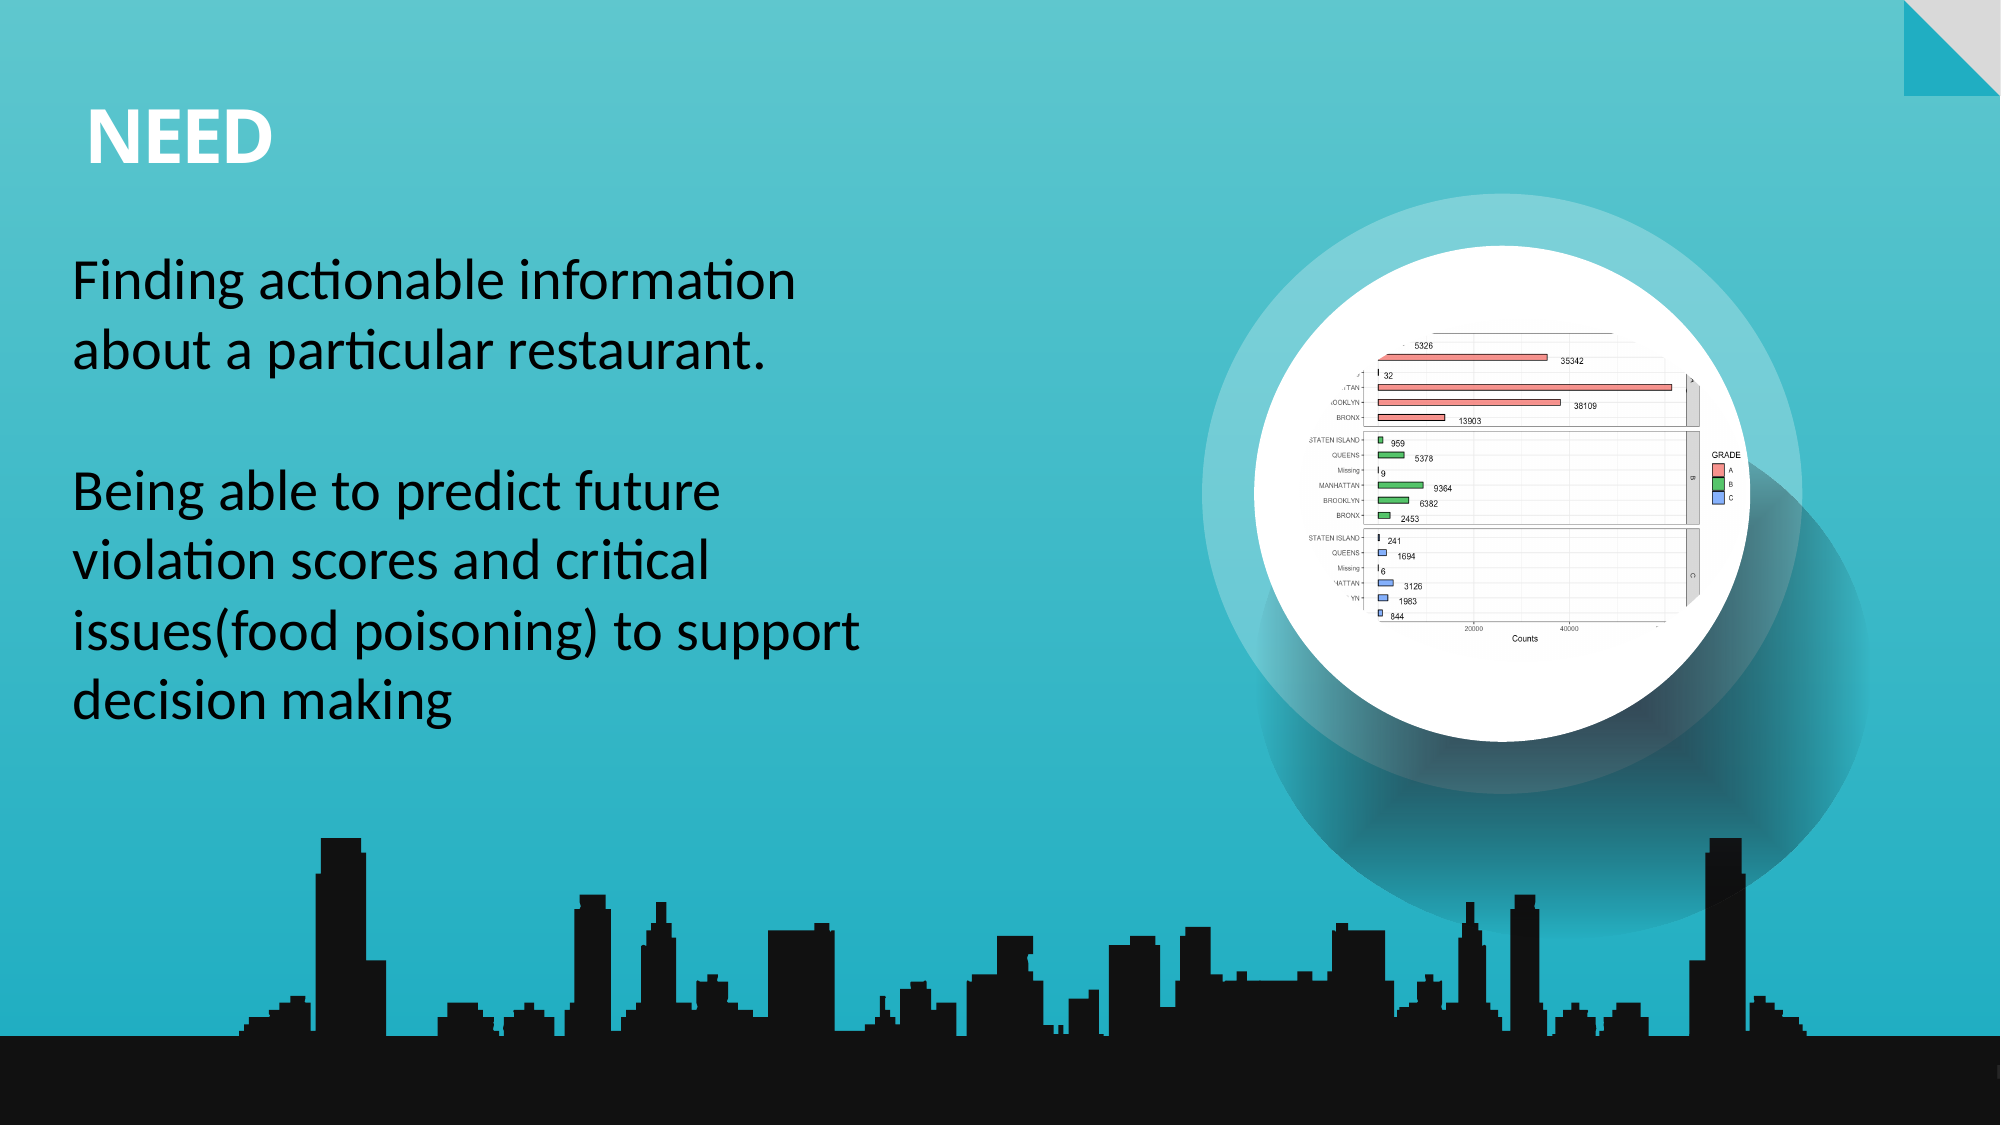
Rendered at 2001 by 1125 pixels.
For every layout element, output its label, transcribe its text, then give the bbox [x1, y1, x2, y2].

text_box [1202, 193, 1870, 939]
text_box Finding actionable information about a particular restaurant. Being able to predict future violation scores and critical issues(food poisoning) to support decision making [58, 194, 895, 838]
text_box NEED [69, 85, 953, 182]
picture [1299, 319, 1746, 662]
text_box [1904, 0, 2000, 96]
text_box [0, 0, 2000, 838]
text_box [0, 838, 2000, 1125]
